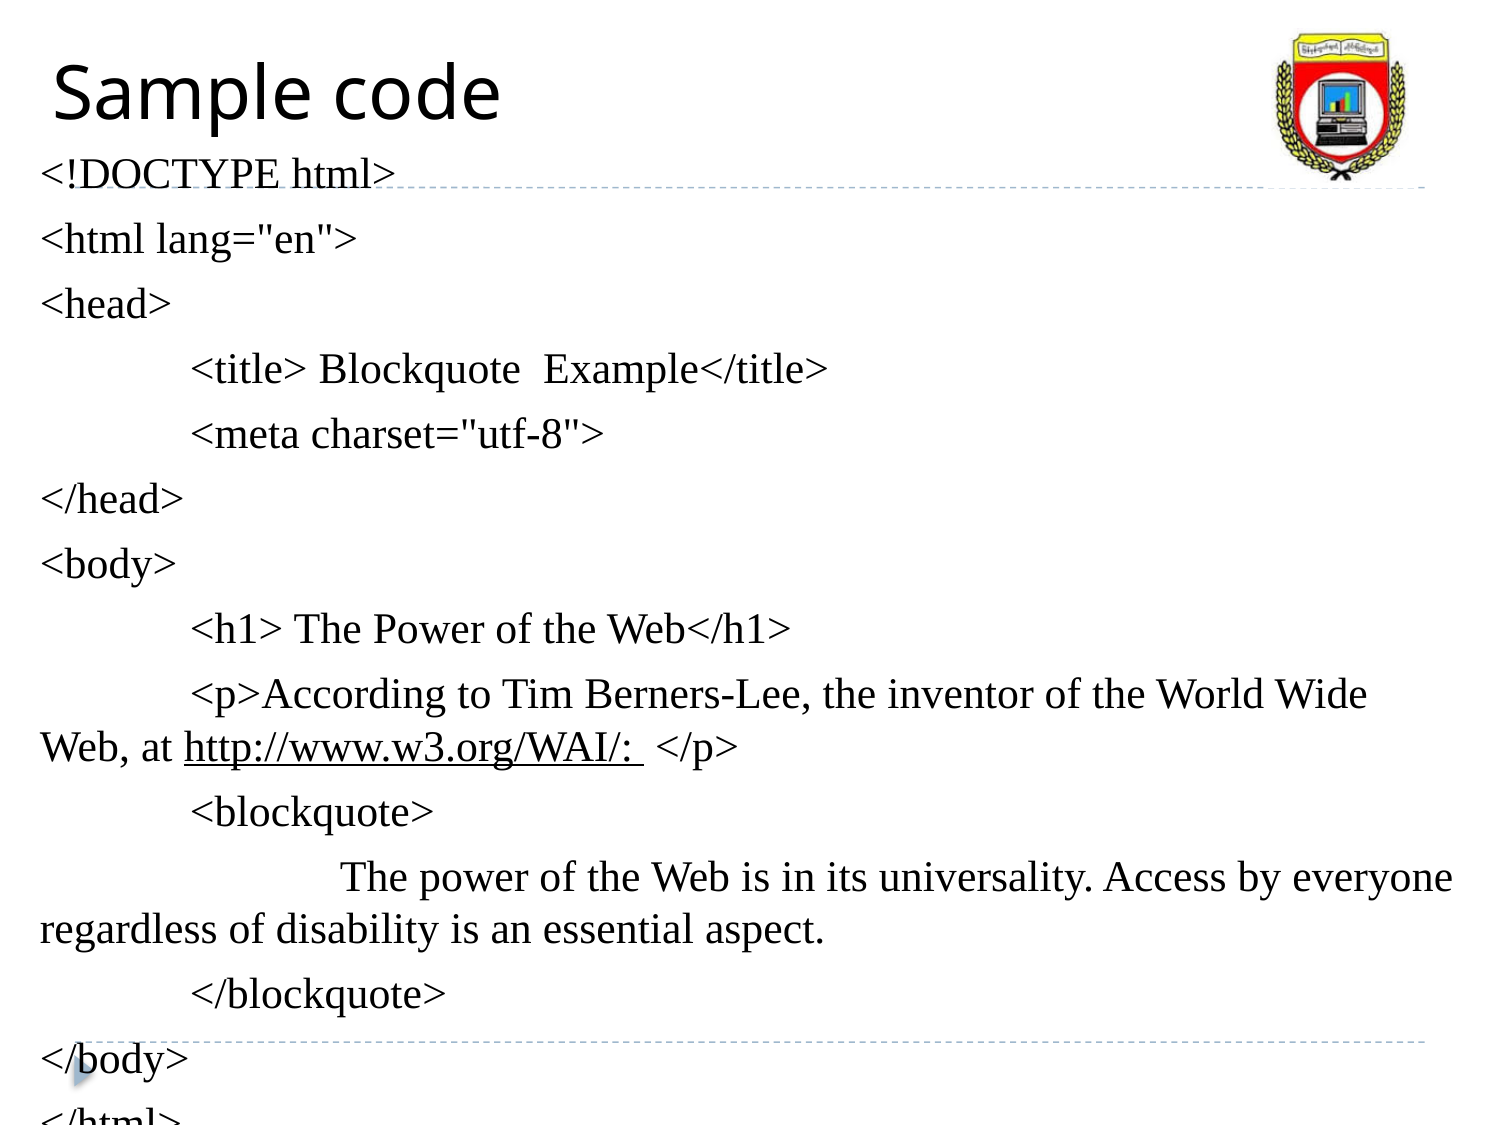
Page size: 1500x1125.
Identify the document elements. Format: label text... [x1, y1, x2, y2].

text_box Sample code [36, 36, 1164, 144]
picture [1264, 24, 1417, 137]
list <!DOCTYPE html> <html lang="en"> <head> <title> Blockquote Example</title> <meta charset="utf-8"> </head> <body> <h1> The Power of the Web</h1> <p>According to Tim Berners-Lee, the inventor of the World Wide Web, at http://www.w3.org/WAI/: </p> <blockquote> The power of the Web is in its universality. Access by everyone regardless of disability is an essential aspect. </blockquote> </body> </html> [24, 137, 1475, 1125]
